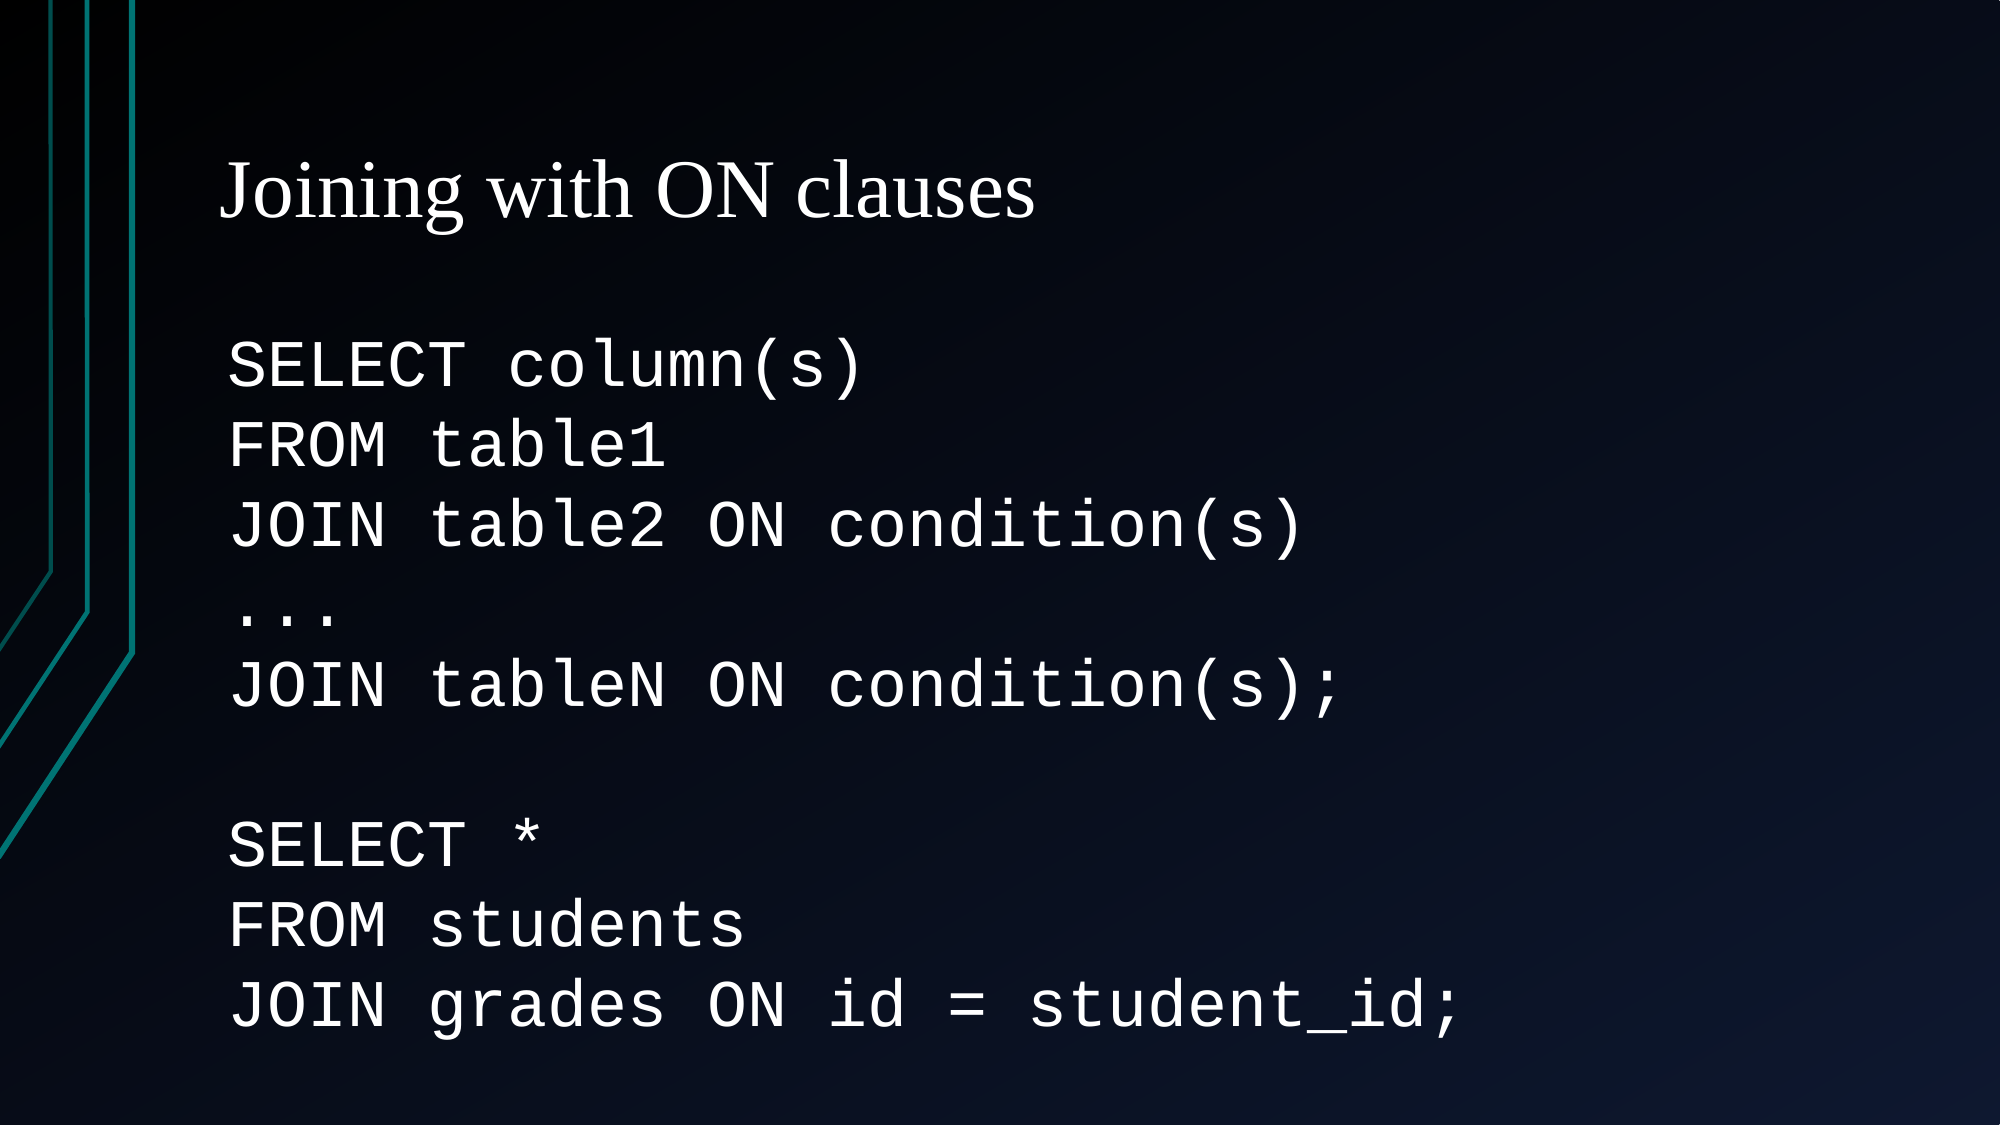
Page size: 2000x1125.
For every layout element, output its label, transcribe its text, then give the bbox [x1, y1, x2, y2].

title Joining with ON clauses [199, 45, 1900, 246]
text_box SELECT column(s) FROM table1 JOIN table2 ON condition(s) ... JOIN tableN ON condition(s); SELECT * FROM students JOIN grades ON id = student_id; [212, 312, 1912, 1047]
